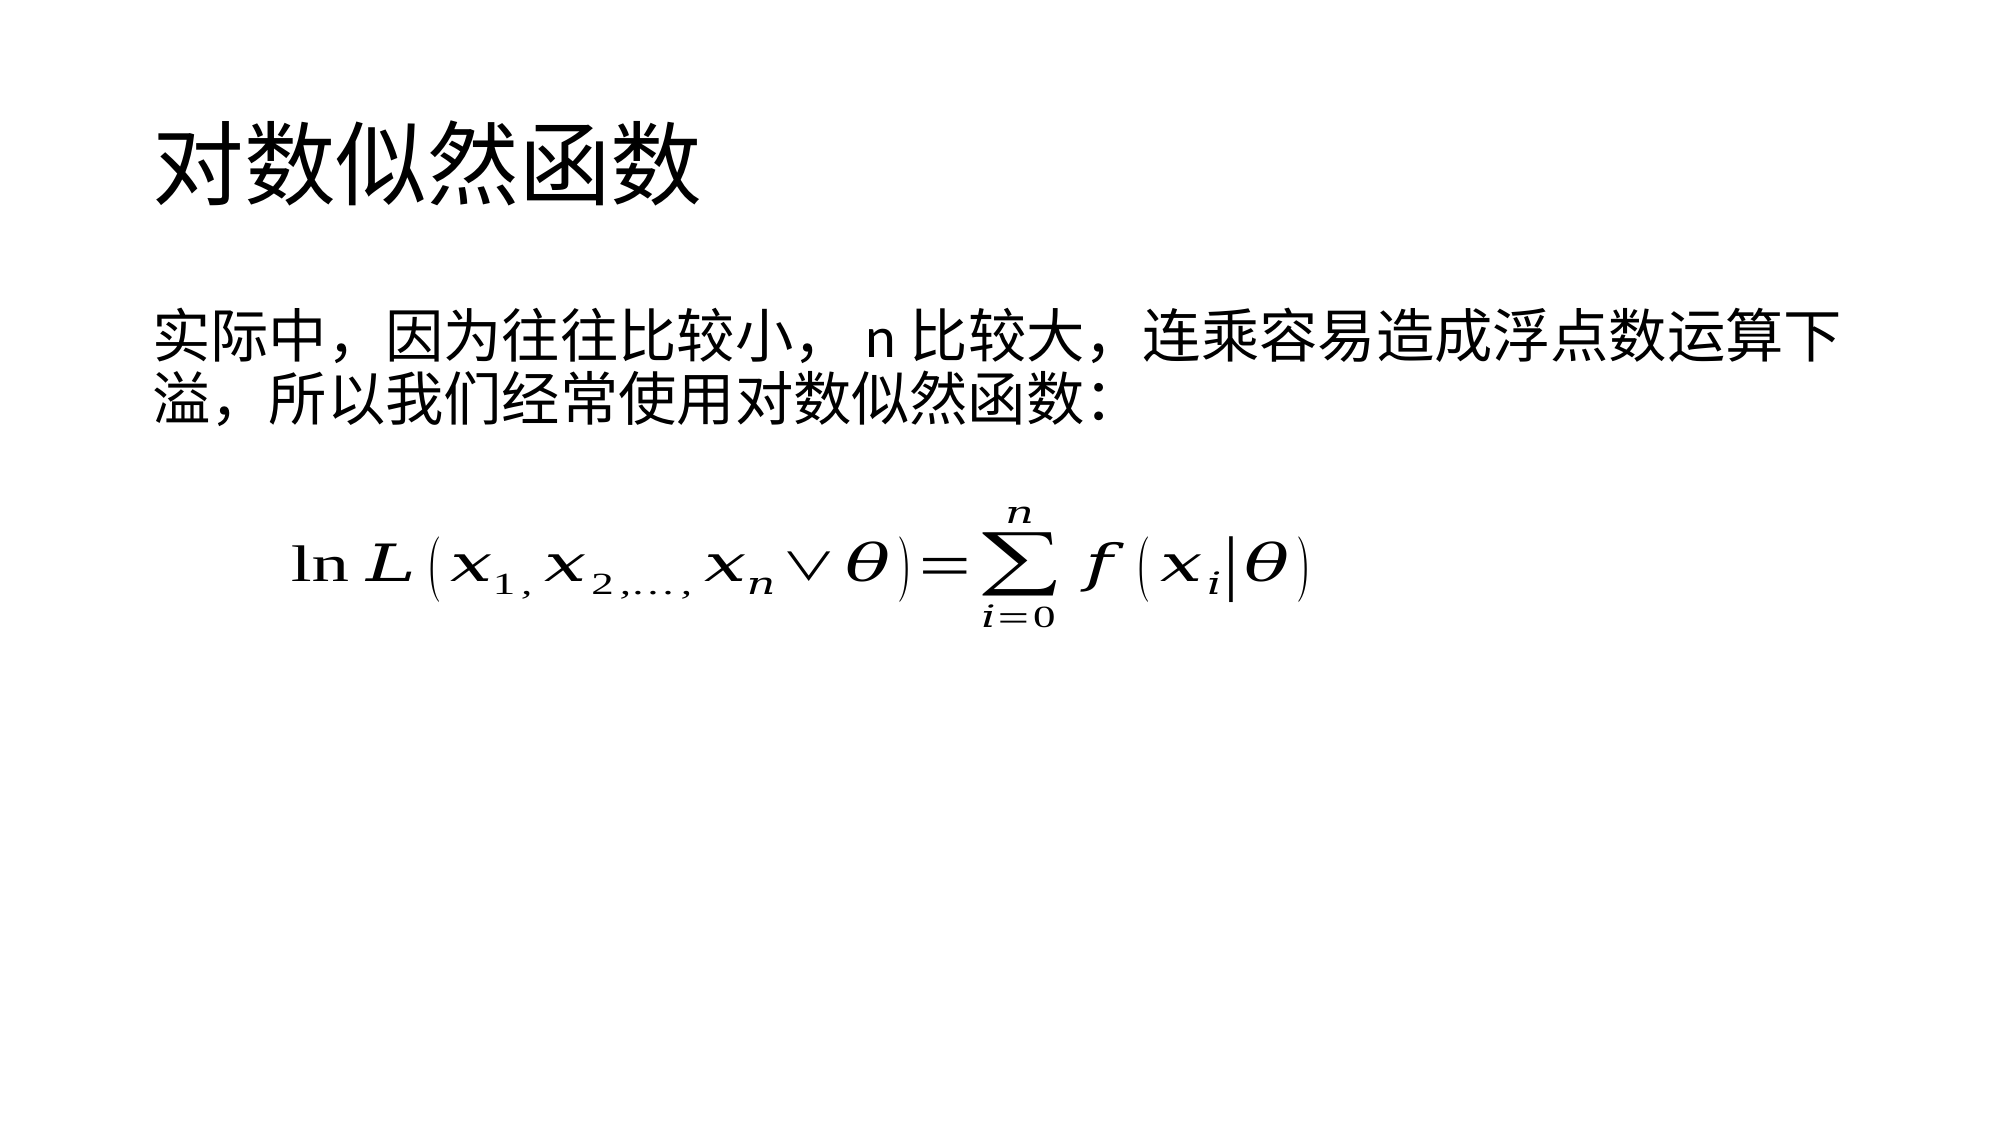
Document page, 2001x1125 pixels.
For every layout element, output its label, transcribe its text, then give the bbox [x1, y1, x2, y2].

title 对数似然函数 [137, 59, 1863, 278]
